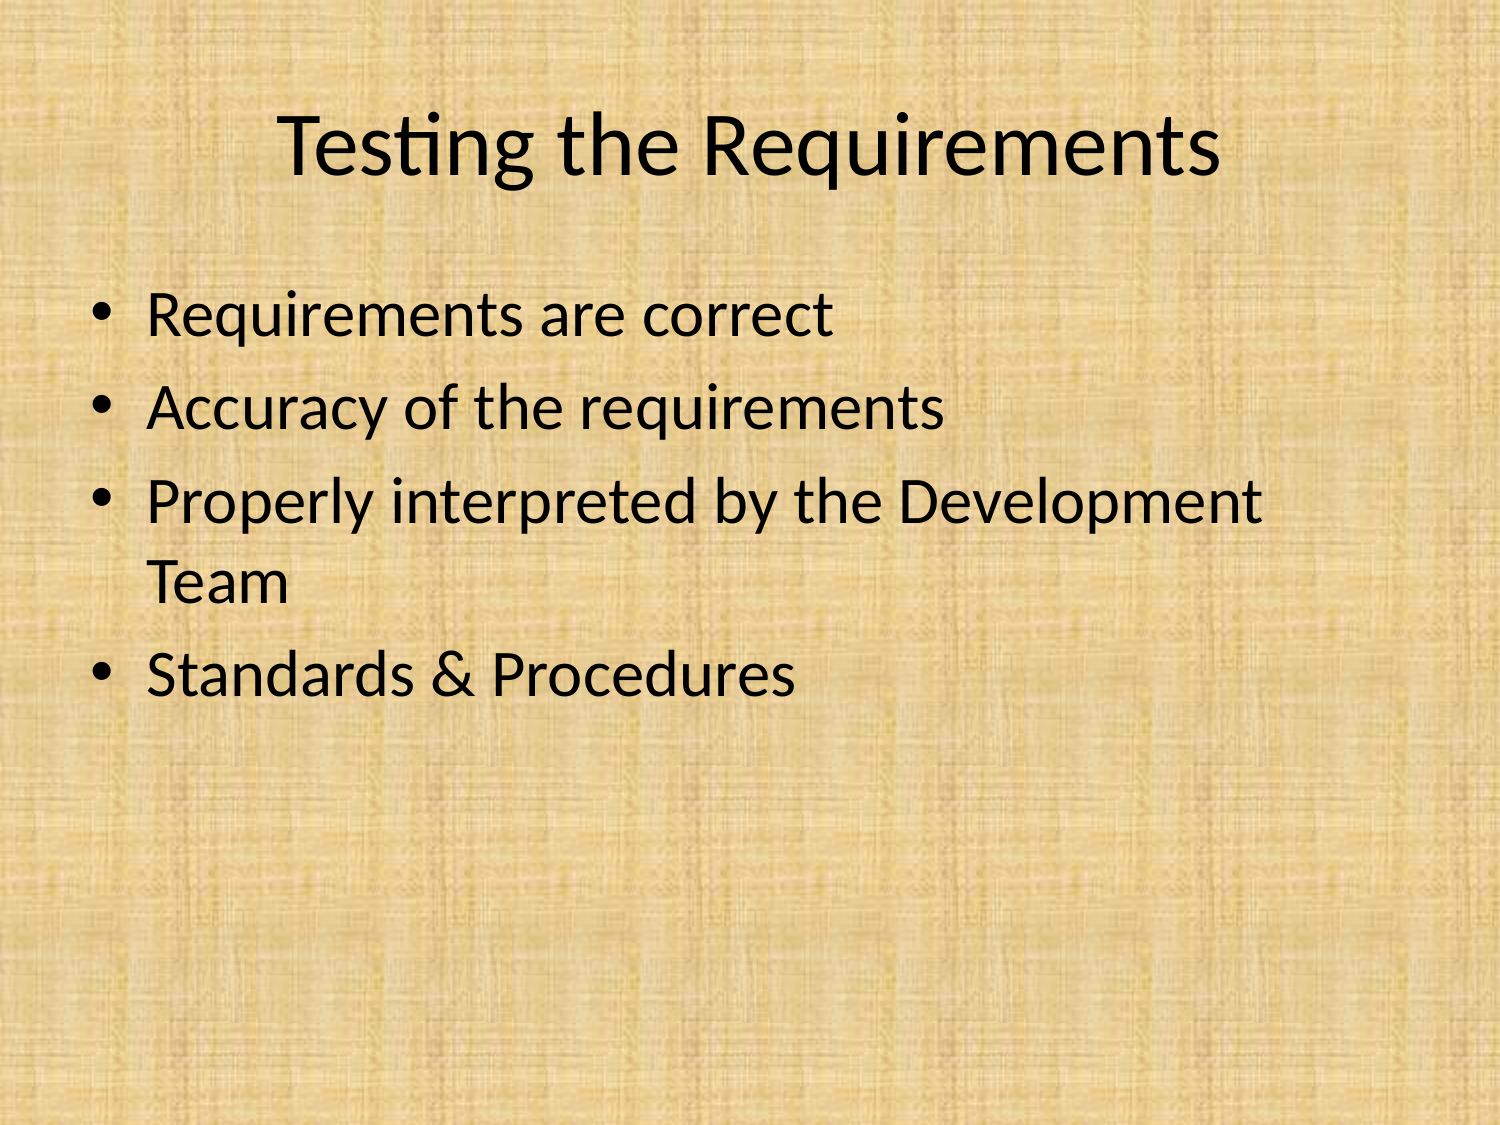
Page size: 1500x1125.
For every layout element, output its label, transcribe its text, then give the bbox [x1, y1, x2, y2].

list Requirements are correct Accuracy of the requirements Properly interpreted by the Development Team Standards & Procedures [75, 262, 1425, 1005]
title Testing the Requirements [75, 45, 1425, 233]
picture [0, 0, 1500, 1125]
